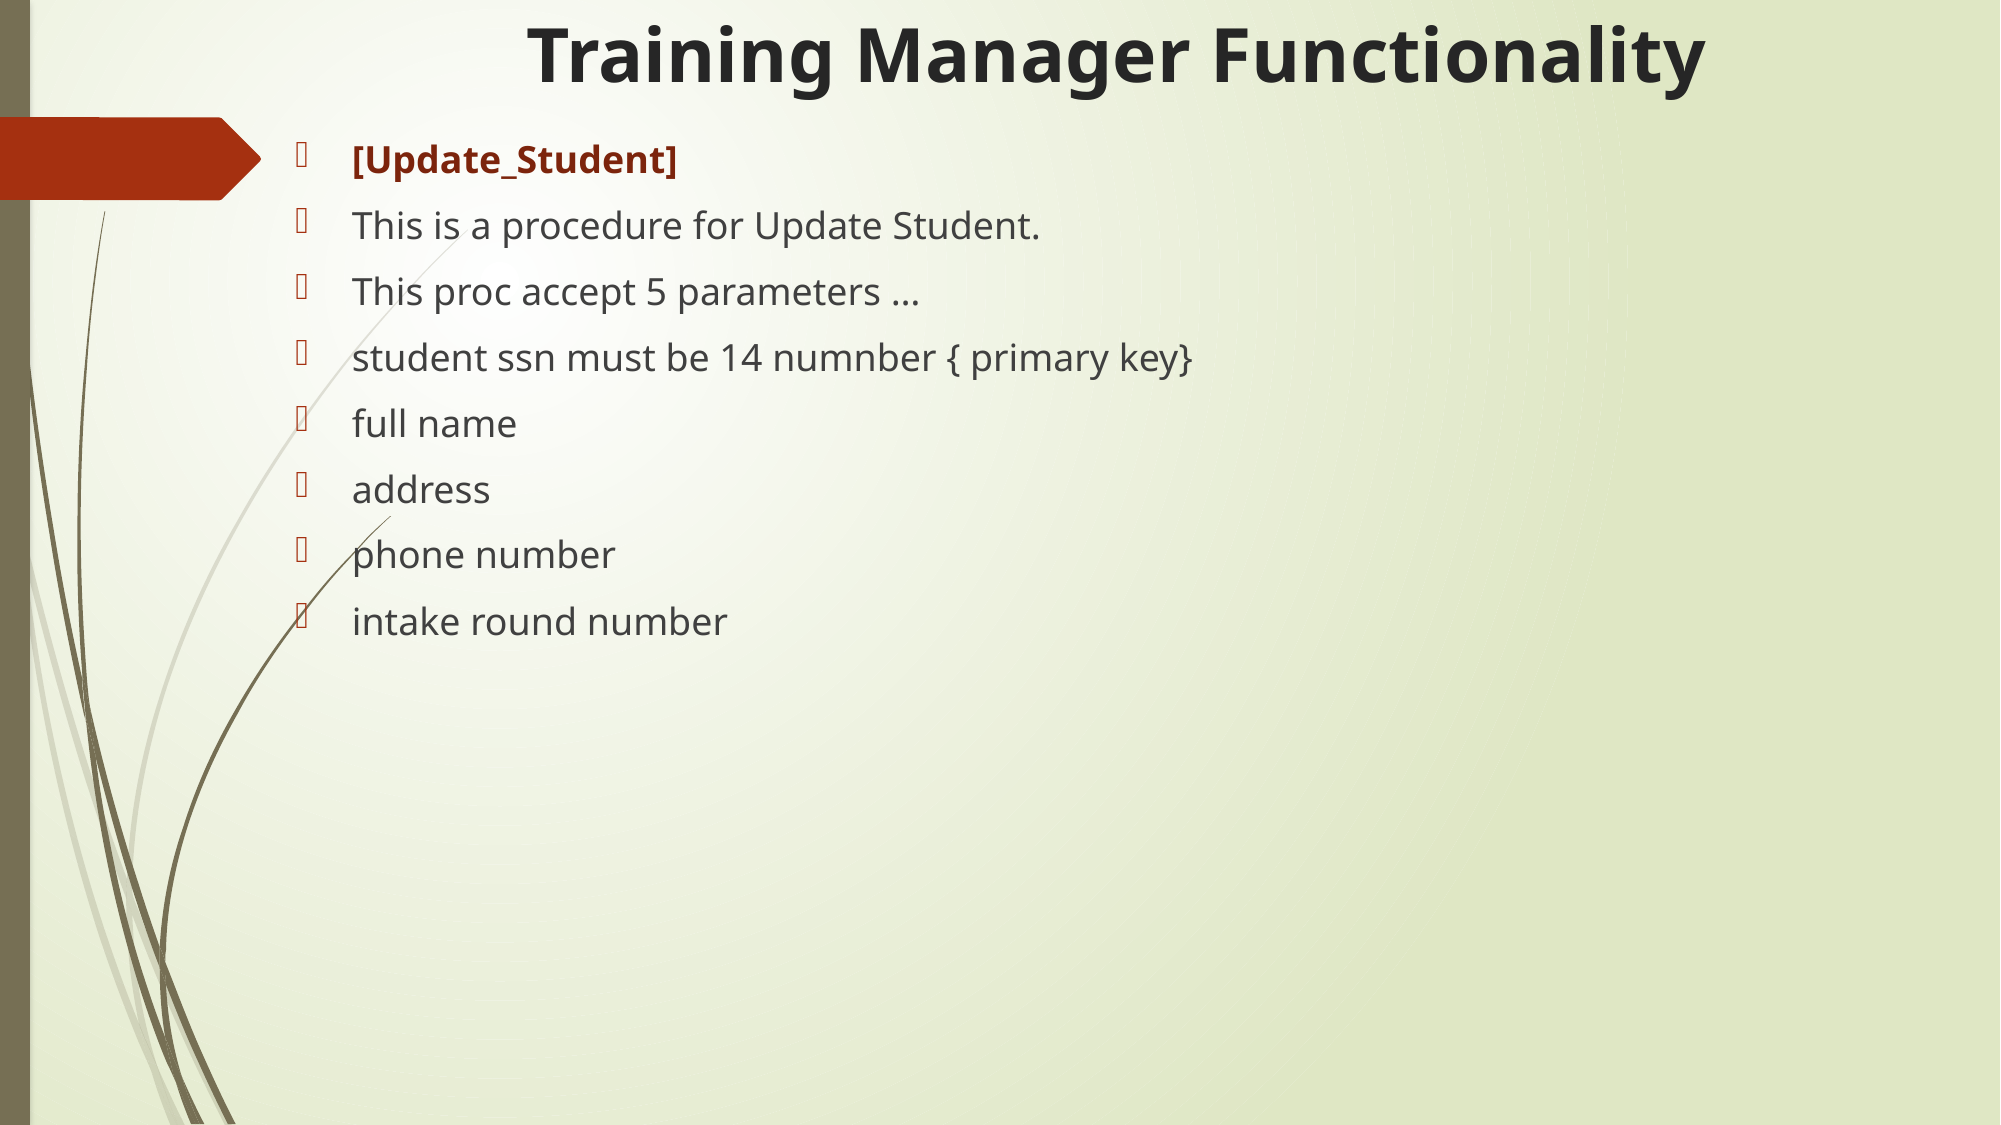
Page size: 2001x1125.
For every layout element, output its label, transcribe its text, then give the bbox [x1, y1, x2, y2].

title Training Manager Functionality [395, 0, 1858, 128]
list [Update_Student] This is a procedure for Update Student. This proc accept 5 parameters … student ssn must be 14 numnber { primary key} full name address phone number intake round number [280, 128, 1888, 970]
